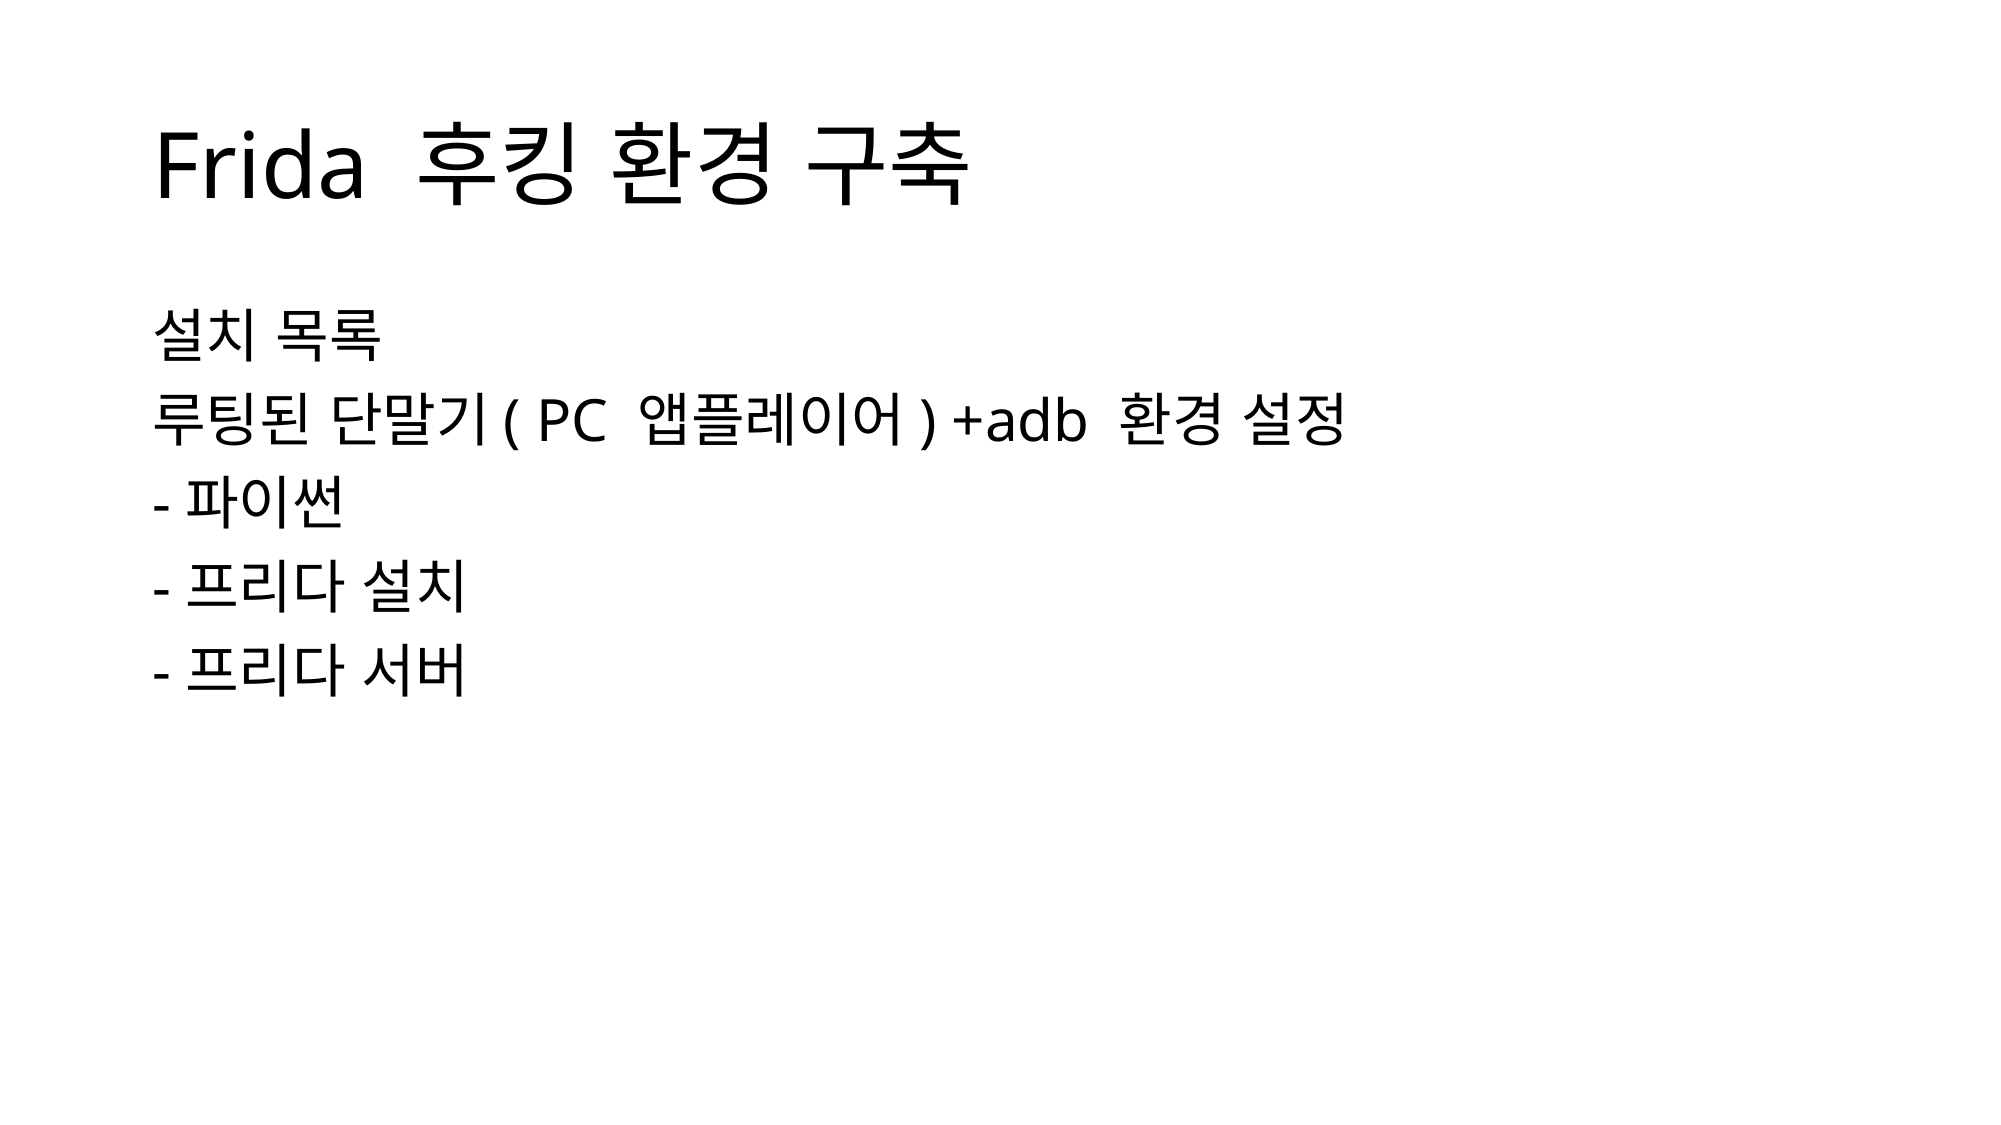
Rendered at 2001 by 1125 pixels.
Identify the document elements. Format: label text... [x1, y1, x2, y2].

list 설치 목록 루팅된 단말기( PC 앱플레이어) +adb 환경 설정 -파이썬 -프리다 설치 -프리다 서버 [137, 299, 1863, 1014]
title Frida 후킹 환경 구축 [137, 59, 1863, 278]
